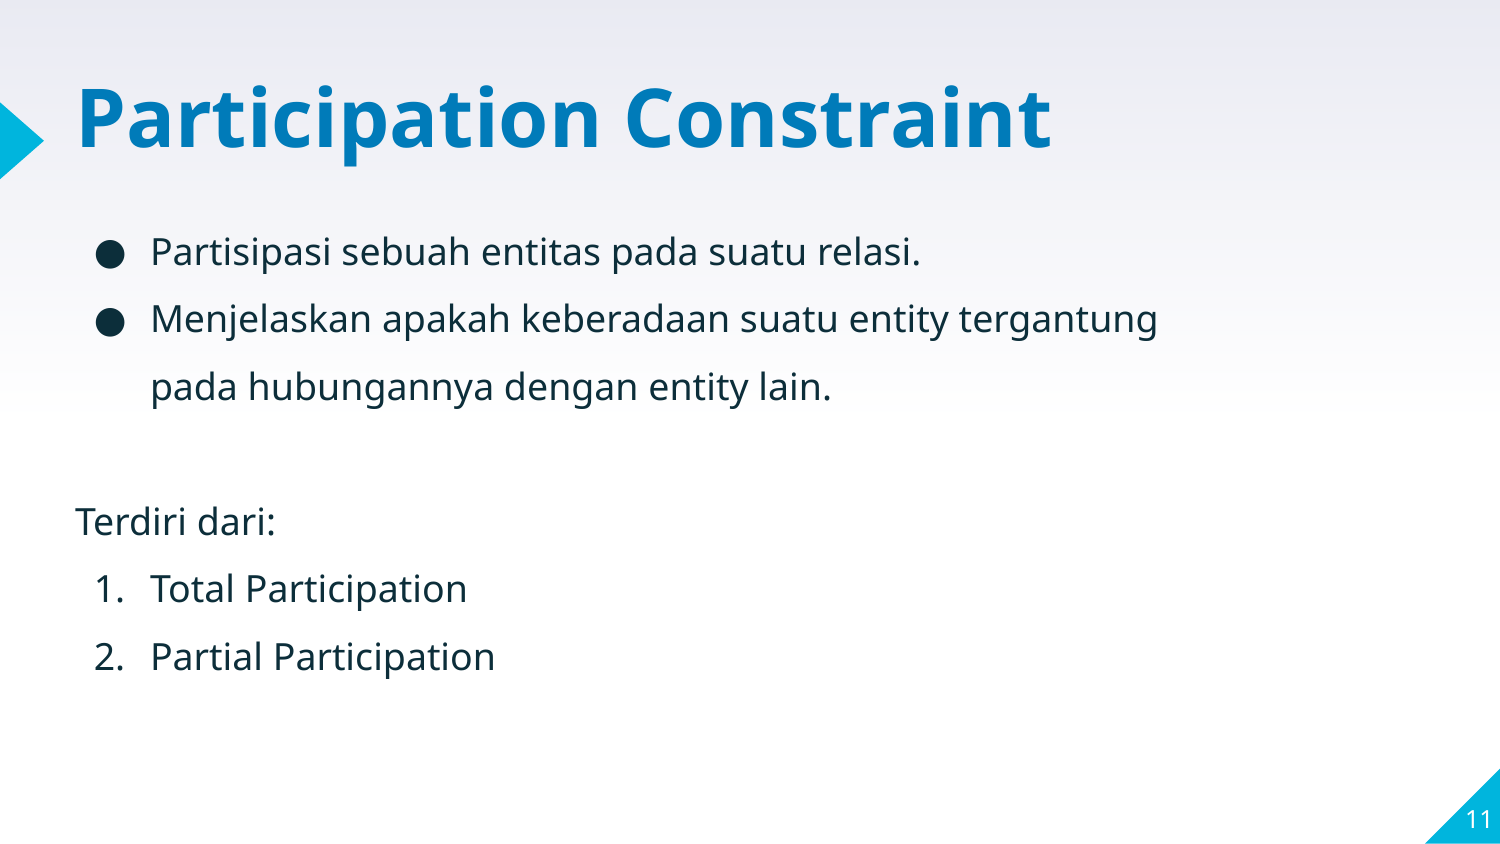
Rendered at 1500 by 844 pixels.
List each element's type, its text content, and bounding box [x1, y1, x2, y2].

list Partisipasi sebuah entitas pada suatu relasi. Menjelaskan apakah keberadaan suatu entity tergantung pada hubungannya dengan entity lain. Terdiri dari: Total Participation Partial Participation [75, 205, 1223, 761]
title Participation Constraint [75, 84, 1073, 162]
slide_number ‹#› [1418, 760, 1494, 838]
